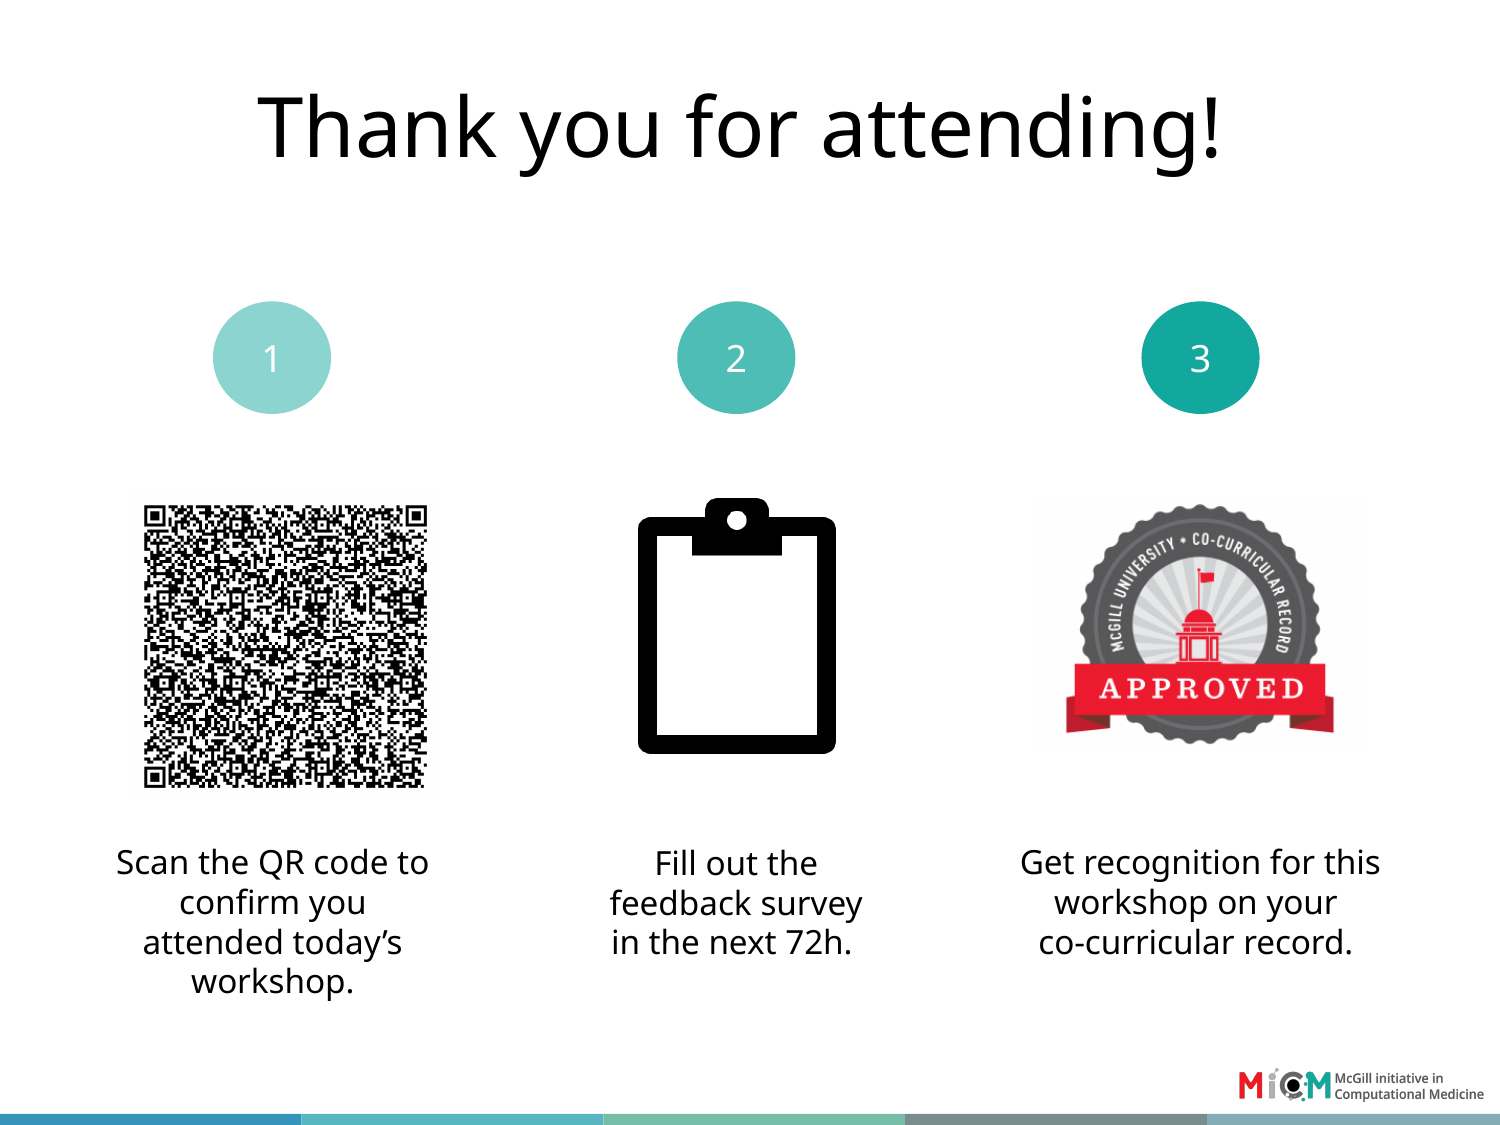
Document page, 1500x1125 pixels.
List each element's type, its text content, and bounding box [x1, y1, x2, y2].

picture [583, 472, 890, 779]
text_box 2 [677, 301, 796, 414]
text_box Scan the QR code to confirm you attended today’s workshop. [88, 833, 456, 1009]
picture [1211, 1051, 1500, 1122]
picture [132, 493, 439, 800]
picture [1033, 500, 1368, 751]
title Thank you for attending! [85, 38, 1397, 222]
text_box Get recognition for this workshop on your co-curricular record. [979, 833, 1422, 969]
text_box 3 [1141, 301, 1260, 414]
text_box Fill out the feedback survey in the next 72h. [583, 834, 890, 970]
text_box 1 [213, 301, 332, 414]
